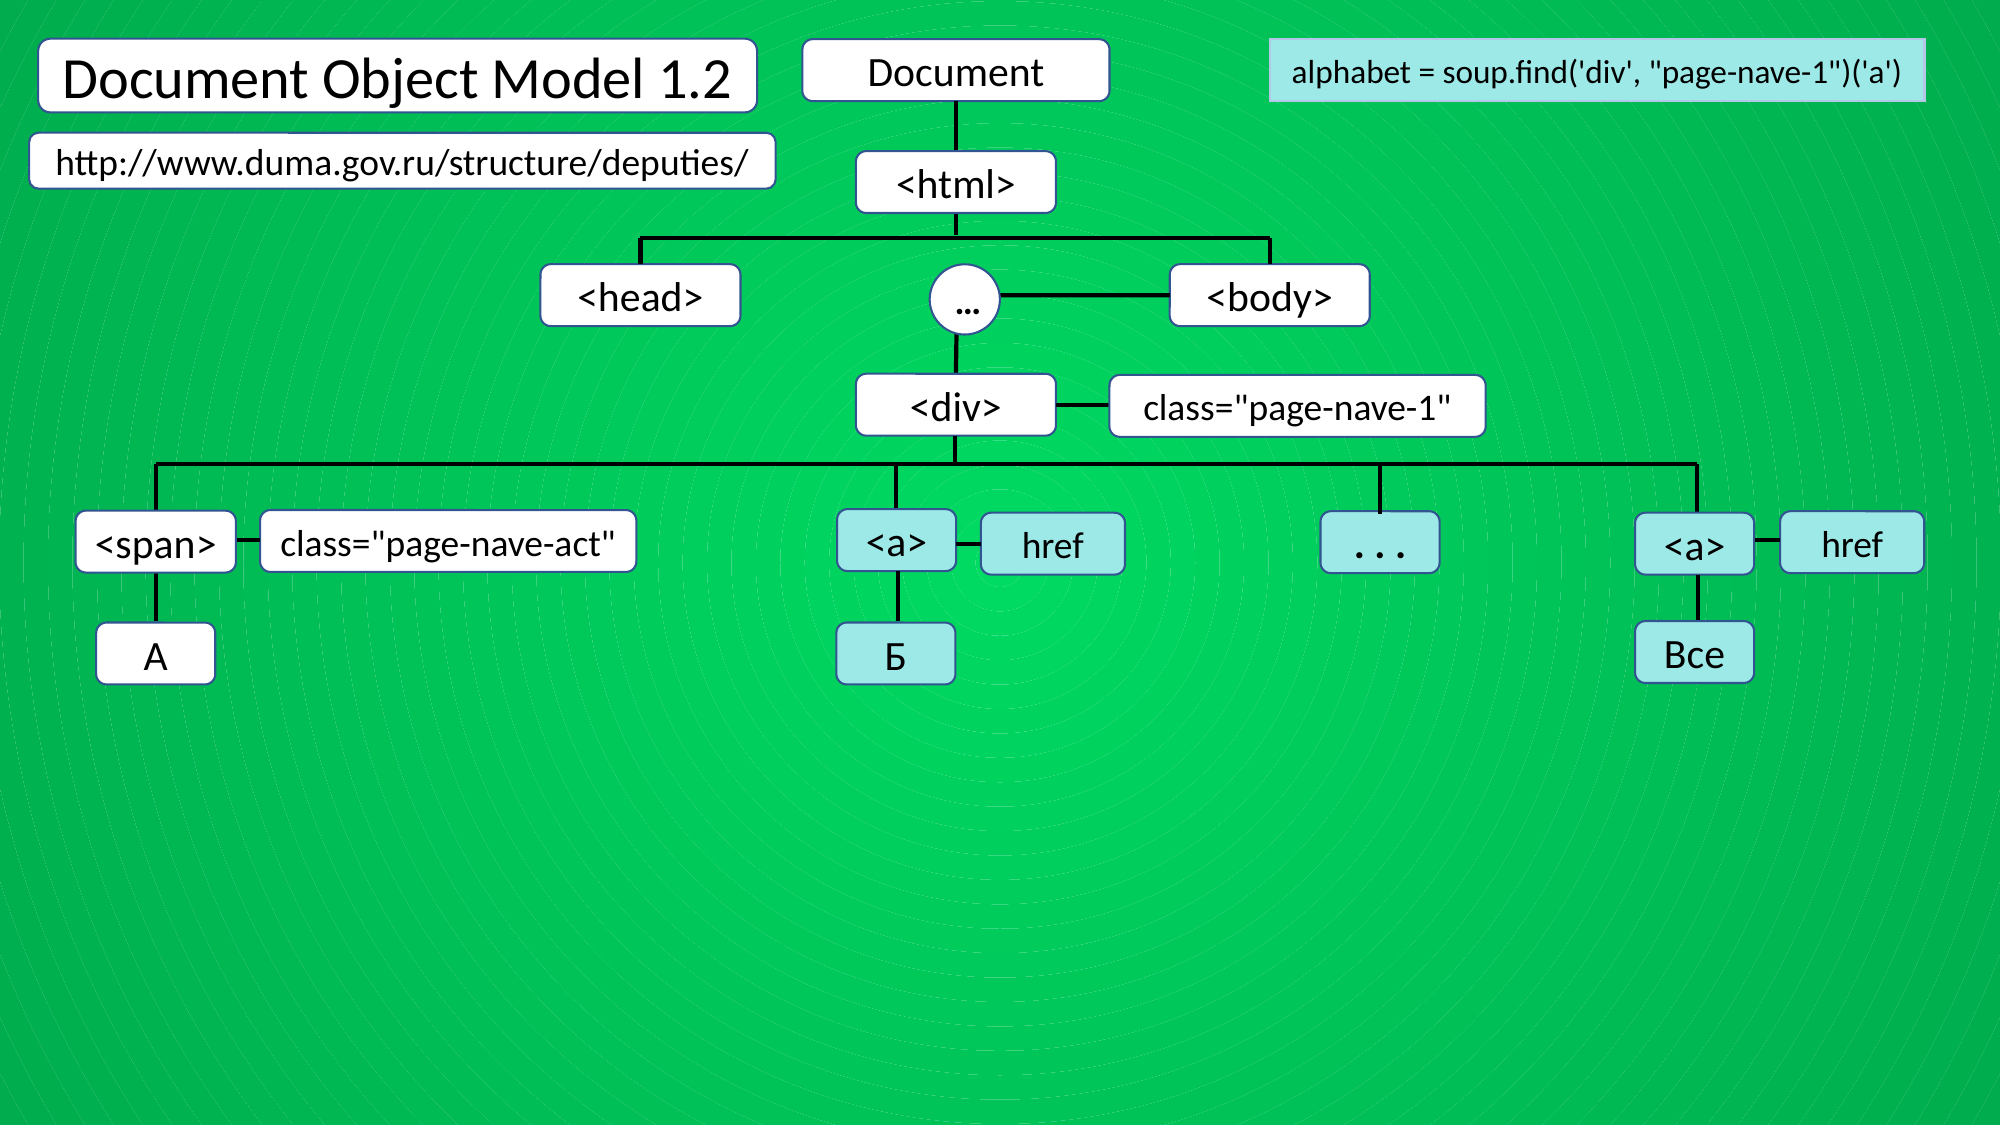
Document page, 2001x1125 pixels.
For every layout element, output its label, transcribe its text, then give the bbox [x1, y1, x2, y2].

text_box … [958, 296, 1001, 336]
text_box href [1779, 510, 1926, 575]
text_box href [979, 511, 1127, 576]
text_box <a> [1634, 511, 1756, 576]
text_box http://www.duma.gov.ru/structure/deputies/ [28, 131, 777, 190]
text_box alphabet = soup.find('div', "page-nave-1")('a') [1269, 38, 1926, 102]
text_box Document [801, 38, 1111, 103]
text_box Document Object Model 1.2 [37, 37, 759, 114]
text_box … [928, 263, 1001, 335]
text_box Все [1634, 619, 1756, 685]
text_box <span> [74, 509, 237, 574]
text_box . . . [1319, 510, 1441, 575]
text_box <body> [1168, 263, 1371, 328]
text_box <html> [854, 150, 1057, 215]
text_box А [95, 621, 217, 686]
text_box class="page-nave-1" [1108, 373, 1487, 438]
text_box <head> [539, 263, 742, 328]
text_box <a> [836, 508, 958, 573]
text_box Б [835, 621, 957, 686]
text_box <div> [854, 372, 1057, 437]
text_box class="page-nave-act" [259, 508, 638, 573]
